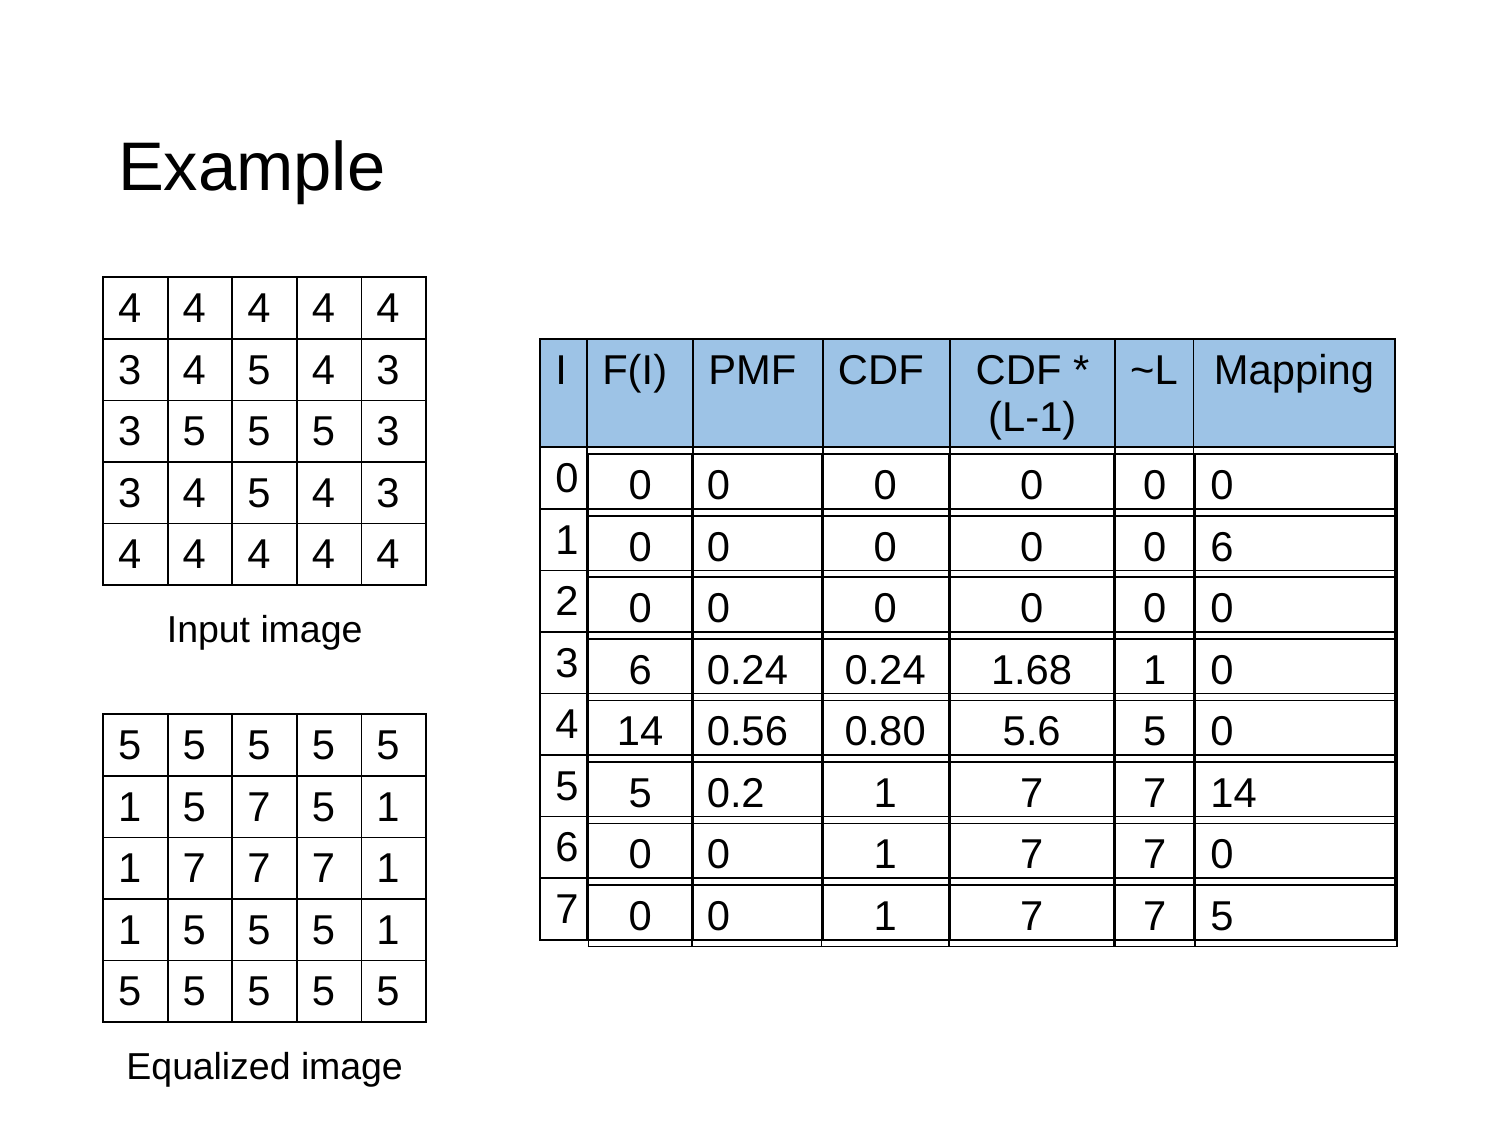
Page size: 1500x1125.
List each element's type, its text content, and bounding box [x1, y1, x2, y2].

table_cell 3 [104, 463, 167, 523]
table_cell 0 [541, 448, 586, 508]
table_cell 0 [1196, 701, 1396, 761]
table_cell 0.24 [822, 640, 948, 700]
table_header PMF [694, 340, 822, 446]
table_cell 4 [104, 524, 167, 584]
table_cell 7 [233, 777, 296, 837]
table_cell 0 [822, 517, 948, 576]
table_header 5 [298, 715, 361, 775]
table_cell 5 [233, 900, 296, 960]
table_cell 1 [104, 838, 167, 898]
table_header 5 [169, 715, 231, 775]
table_cell 5 [233, 463, 296, 523]
table_cell 3 [362, 463, 425, 523]
table_cell 4 [233, 524, 296, 584]
table_cell 1 [362, 900, 425, 960]
table_cell 0.80 [822, 701, 948, 761]
table_cell 1 [541, 510, 586, 570]
table_header CDF [824, 340, 949, 446]
table_cell 7 [1116, 824, 1194, 884]
table_cell 6 [541, 817, 586, 877]
table_cell 14 [589, 701, 691, 761]
table_cell 0 [693, 886, 821, 946]
table_cell 3 [541, 633, 586, 693]
table_cell 1 [362, 777, 425, 837]
table_cell 0 [1116, 578, 1194, 638]
table_cell 4 [169, 463, 231, 523]
table_cell [824, 448, 949, 453]
table_header CDF * (L-1) [951, 340, 1114, 446]
table_cell 0 [693, 824, 821, 884]
table_cell 5 [298, 961, 361, 1021]
table_cell 1 [1116, 640, 1194, 700]
table_cell 0 [1196, 824, 1396, 884]
table_cell 1 [104, 777, 167, 837]
table_cell 0.2 [693, 763, 821, 823]
table_cell 5 [169, 401, 231, 461]
table_cell 5 [104, 961, 167, 1021]
table_cell 4 [169, 524, 231, 584]
table_cell 7 [298, 838, 361, 898]
table_header 0 [589, 455, 691, 515]
table_header 4 [169, 278, 231, 338]
table_header ~L [1116, 340, 1193, 446]
title Example [103, 59, 1397, 278]
table_cell 7 [950, 824, 1113, 884]
table_cell 4 [298, 463, 361, 523]
table_cell 6 [1196, 517, 1396, 576]
table_cell 5 [169, 777, 231, 837]
table_cell [588, 448, 692, 453]
table_header 0 [1116, 455, 1194, 515]
table_cell 5 [589, 763, 691, 823]
table_header 0 [693, 455, 821, 515]
table_cell 0.24 [693, 640, 821, 700]
table_header 4 [298, 278, 361, 338]
table_cell 0 [589, 517, 691, 576]
table_header 5 [104, 715, 167, 775]
table_cell 7 [1116, 886, 1194, 946]
table_cell 0.56 [693, 701, 821, 761]
table_cell 5 [298, 900, 361, 960]
table_cell 5 [298, 777, 361, 837]
table_cell 4 [541, 694, 586, 754]
table_cell 7 [950, 763, 1113, 823]
table_cell 0 [950, 578, 1113, 638]
table_header I [541, 340, 586, 446]
table_cell 5 [1116, 701, 1194, 761]
table_header 5 [233, 715, 296, 775]
table_header Mapping [1194, 340, 1394, 446]
table_header 0 [822, 455, 948, 515]
table_header 4 [104, 278, 167, 338]
table_cell 4 [298, 524, 361, 584]
table_cell [951, 448, 1114, 453]
table_cell 6 [589, 640, 691, 700]
table_header 0 [1196, 455, 1396, 515]
table_cell [1116, 448, 1193, 453]
table_cell 2 [541, 571, 586, 631]
table_cell 0 [1196, 640, 1396, 700]
table_cell 5 [233, 340, 296, 400]
table_cell 4 [362, 524, 425, 584]
table_cell 1 [362, 838, 425, 898]
table_cell 0 [1196, 578, 1396, 638]
table_cell 1.68 [950, 640, 1113, 700]
table_cell 7 [1116, 763, 1194, 823]
table_cell 0 [589, 824, 691, 884]
table_cell 1 [822, 886, 948, 946]
table_cell 3 [362, 340, 425, 400]
table_cell 4 [169, 340, 231, 400]
table_cell 14 [1196, 763, 1396, 823]
table_cell [694, 448, 822, 453]
table_cell 5 [298, 401, 361, 461]
table_cell 5.6 [950, 701, 1113, 761]
table_cell 1 [822, 824, 948, 884]
table_cell 4 [298, 340, 361, 400]
table_header 4 [362, 278, 425, 338]
table_cell 0 [950, 517, 1113, 576]
table_cell [1194, 448, 1394, 453]
table_header F(I) [588, 340, 692, 446]
table_cell 5 [169, 900, 231, 960]
table_cell 0 [589, 886, 691, 946]
table_cell 5 [1196, 886, 1396, 946]
table_cell 5 [233, 401, 296, 461]
table_cell 3 [362, 401, 425, 461]
table_header 4 [233, 278, 296, 338]
table_cell 0 [1116, 517, 1194, 576]
table_cell 5 [169, 961, 231, 1021]
table_cell 7 [233, 838, 296, 898]
table_cell 1 [822, 763, 948, 823]
table_cell 7 [950, 886, 1113, 946]
table_cell 0 [693, 578, 821, 638]
table_header 5 [362, 715, 425, 775]
text_box Equalized image [111, 1034, 418, 1095]
table_cell 7 [169, 838, 231, 898]
table_cell 5 [233, 961, 296, 1021]
table_cell 0 [822, 578, 948, 638]
table_cell 3 [104, 401, 167, 461]
table_cell 3 [104, 340, 167, 400]
table_cell 5 [541, 756, 586, 816]
table_cell 1 [104, 900, 167, 960]
table_cell 0 [693, 517, 821, 576]
table_cell 5 [362, 961, 425, 1021]
table_cell 0 [589, 578, 691, 638]
table_cell 7 [541, 879, 586, 939]
text_box Input image [152, 597, 378, 658]
table_header 0 [950, 455, 1113, 515]
